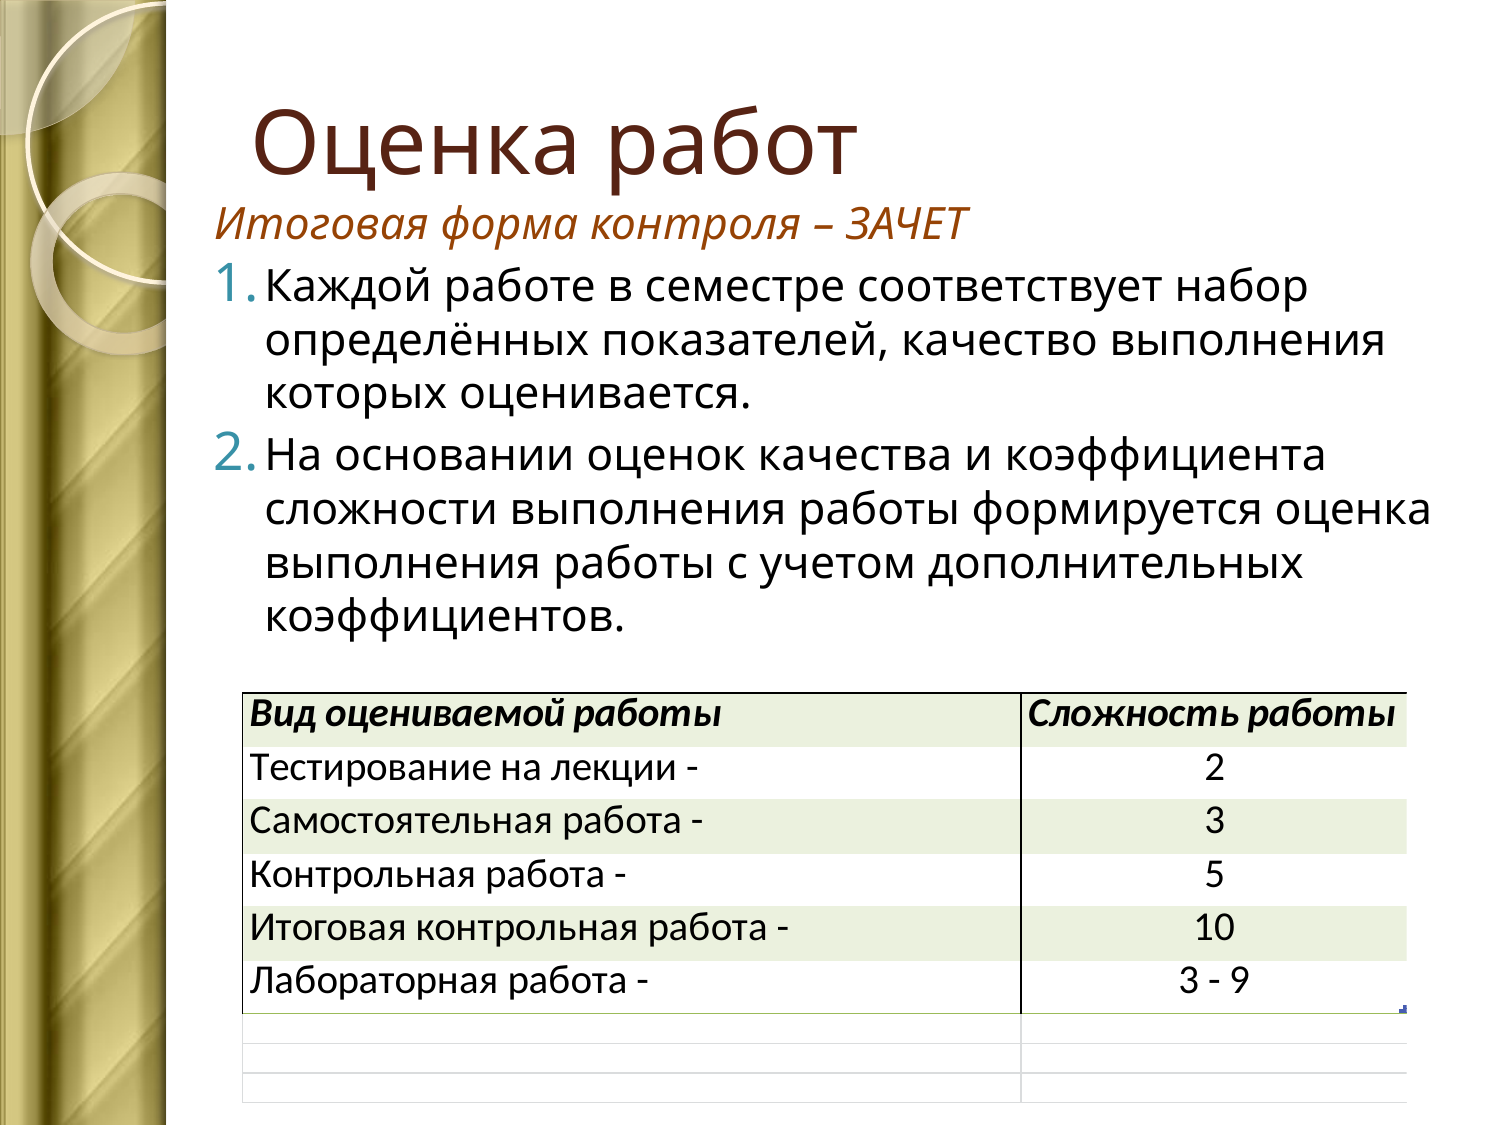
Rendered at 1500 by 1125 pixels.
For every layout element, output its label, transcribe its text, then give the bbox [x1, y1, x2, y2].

picture [53, 241, 160, 332]
title Оценка работ [235, 45, 1466, 233]
picture [136, 0, 164, 4]
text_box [241, 692, 1409, 1104]
list Итоговая форма контроля – ЗАЧЕТ Каждой работе в семестре соответствует набор определённых показателей, качество выполнения которых оценивается. На основании оценок качества и коэффициента сложности выполнения работы формируется оценка выполнения работы с учетом дополнительных коэффициентов. [199, 187, 1459, 657]
picture [0, 134, 166, 1125]
picture [62, 195, 160, 280]
picture [32, 13, 160, 207]
